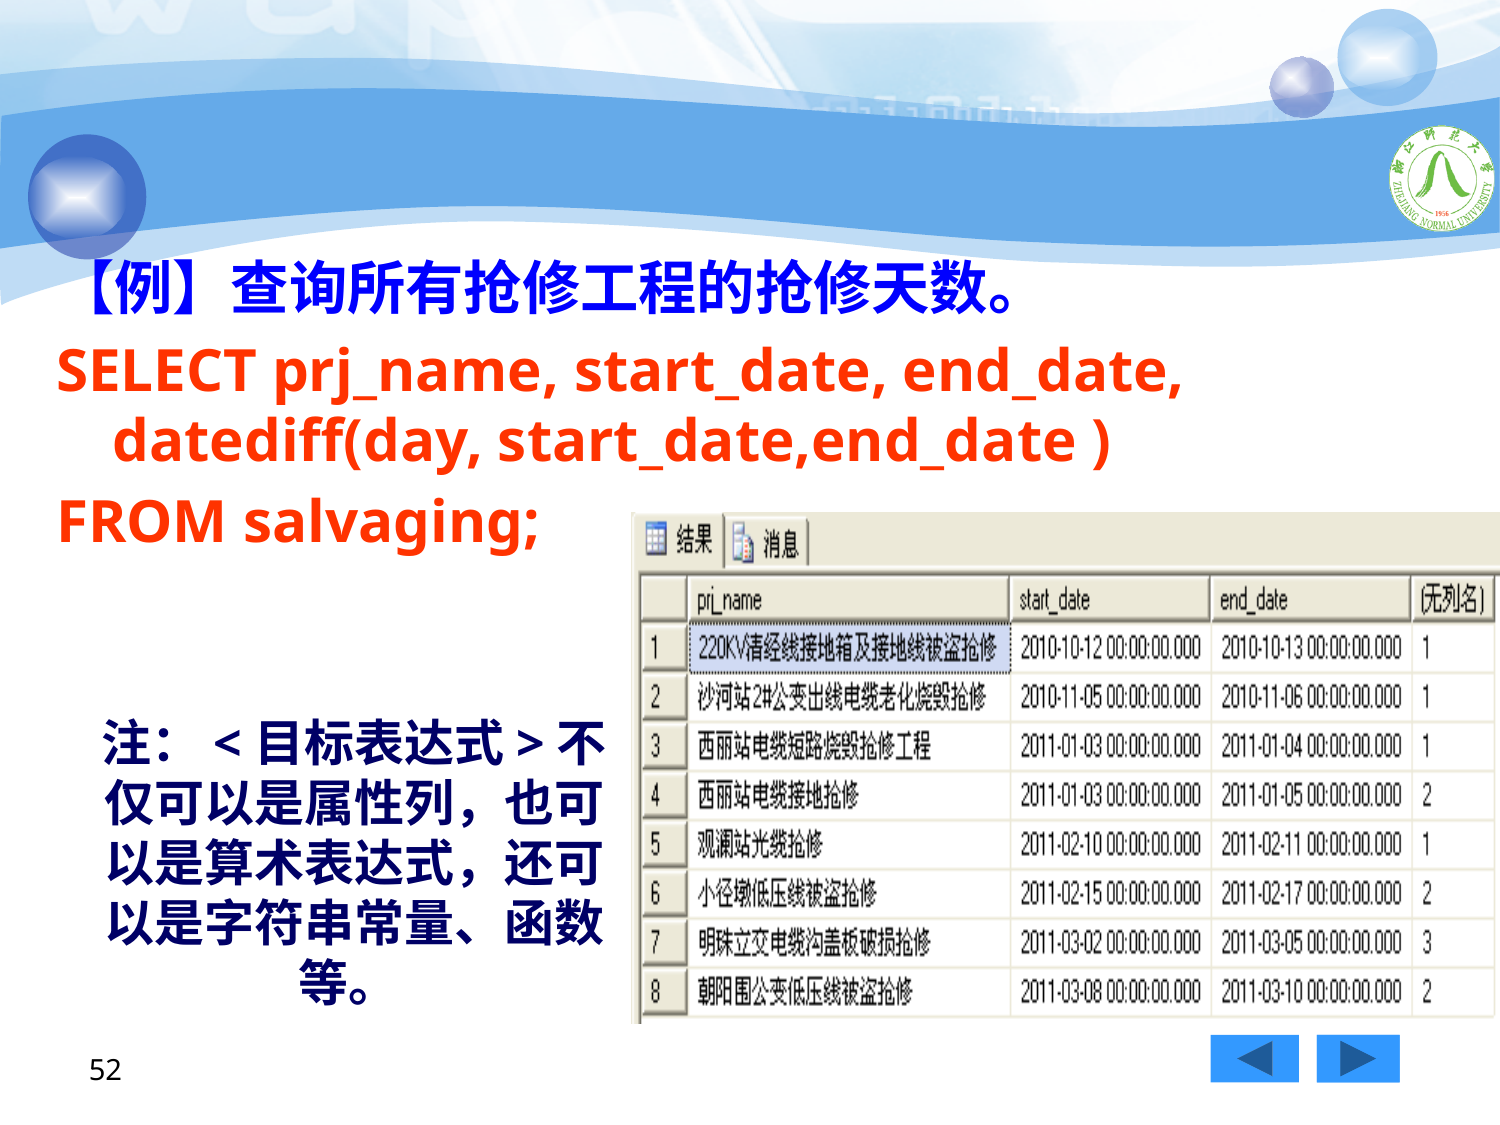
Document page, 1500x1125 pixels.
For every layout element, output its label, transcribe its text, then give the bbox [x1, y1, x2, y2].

text_box 注：<目标表达式>不仅可以是属性列，也可以是算术表达式，还可以是字符串常量、函数等。 [76, 704, 626, 1019]
list 【例】查询所有抢修工程的抢修天数。 SELECT prj_name, start_date, end_date, datediff(day, start_date,end_date ) FROM salvaging; [41, 243, 1392, 882]
picture [1388, 125, 1495, 232]
picture [0, 0, 1500, 113]
slide_number 52 [41, 1023, 138, 1099]
picture [631, 511, 1500, 1024]
